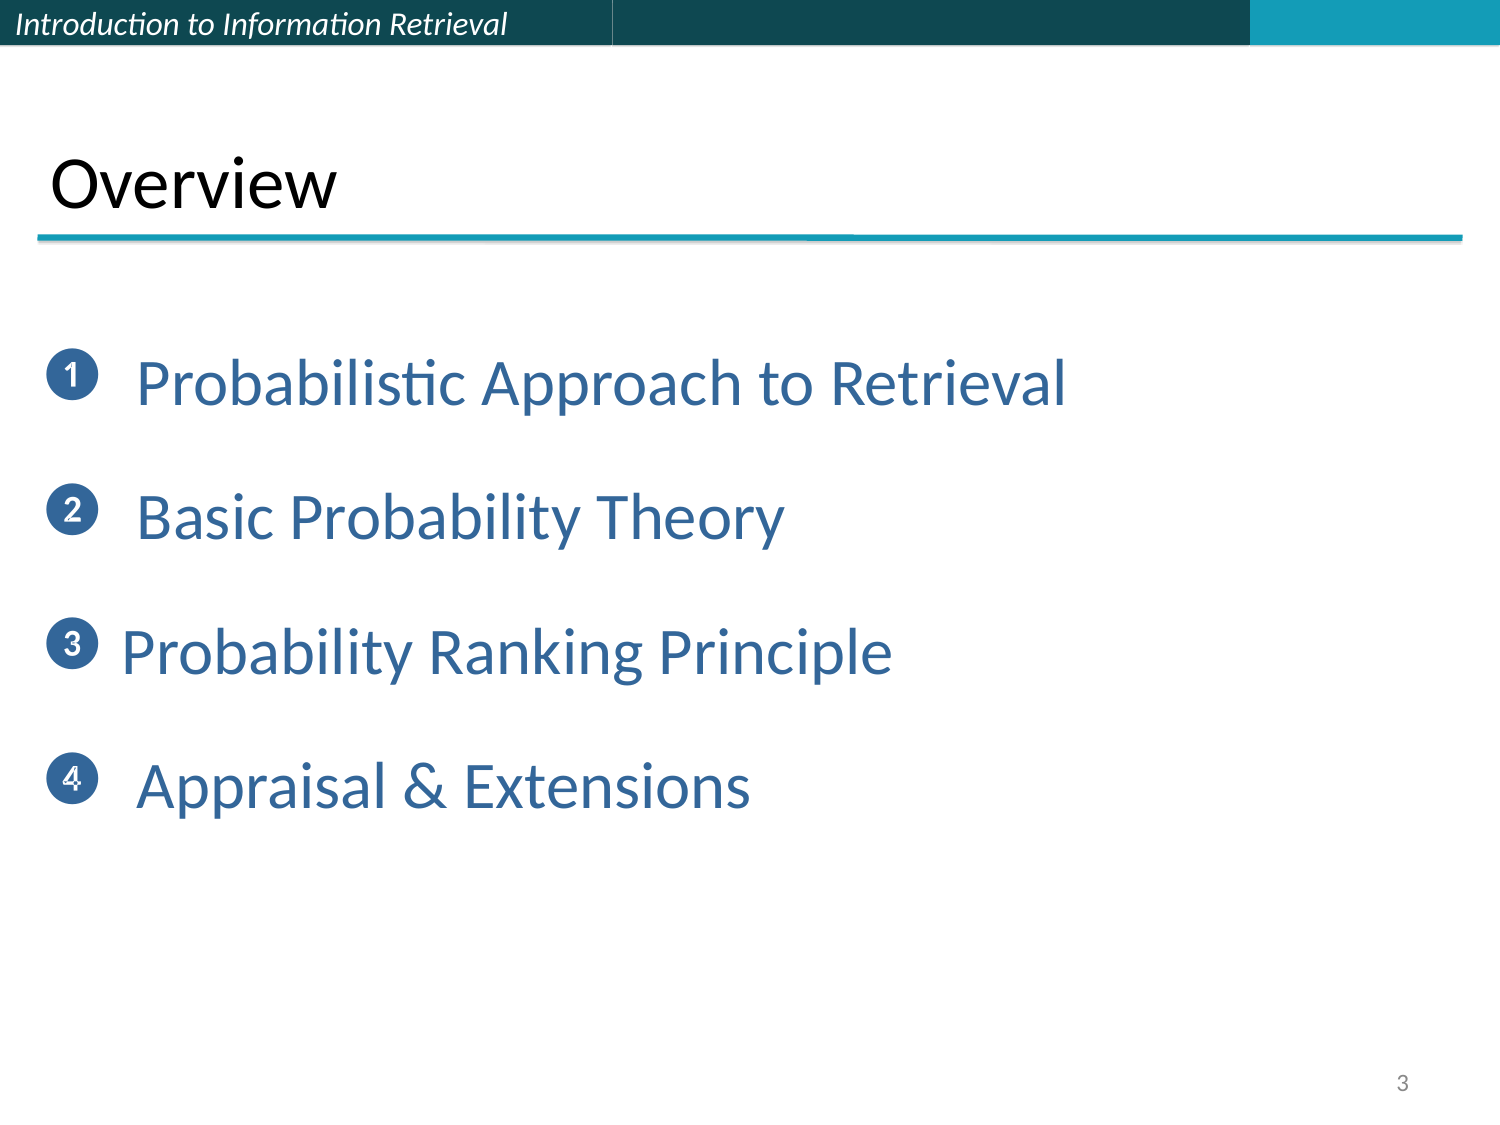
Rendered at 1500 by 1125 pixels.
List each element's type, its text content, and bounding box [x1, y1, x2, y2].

slide_number 3 [1074, 1058, 1425, 1105]
title Overview [34, 16, 1385, 232]
text_box Probabilistic Approach to Retrieval Basic Probability Theory Probability Ranking Principle Appraisal & Extensions [22, 291, 1418, 1067]
